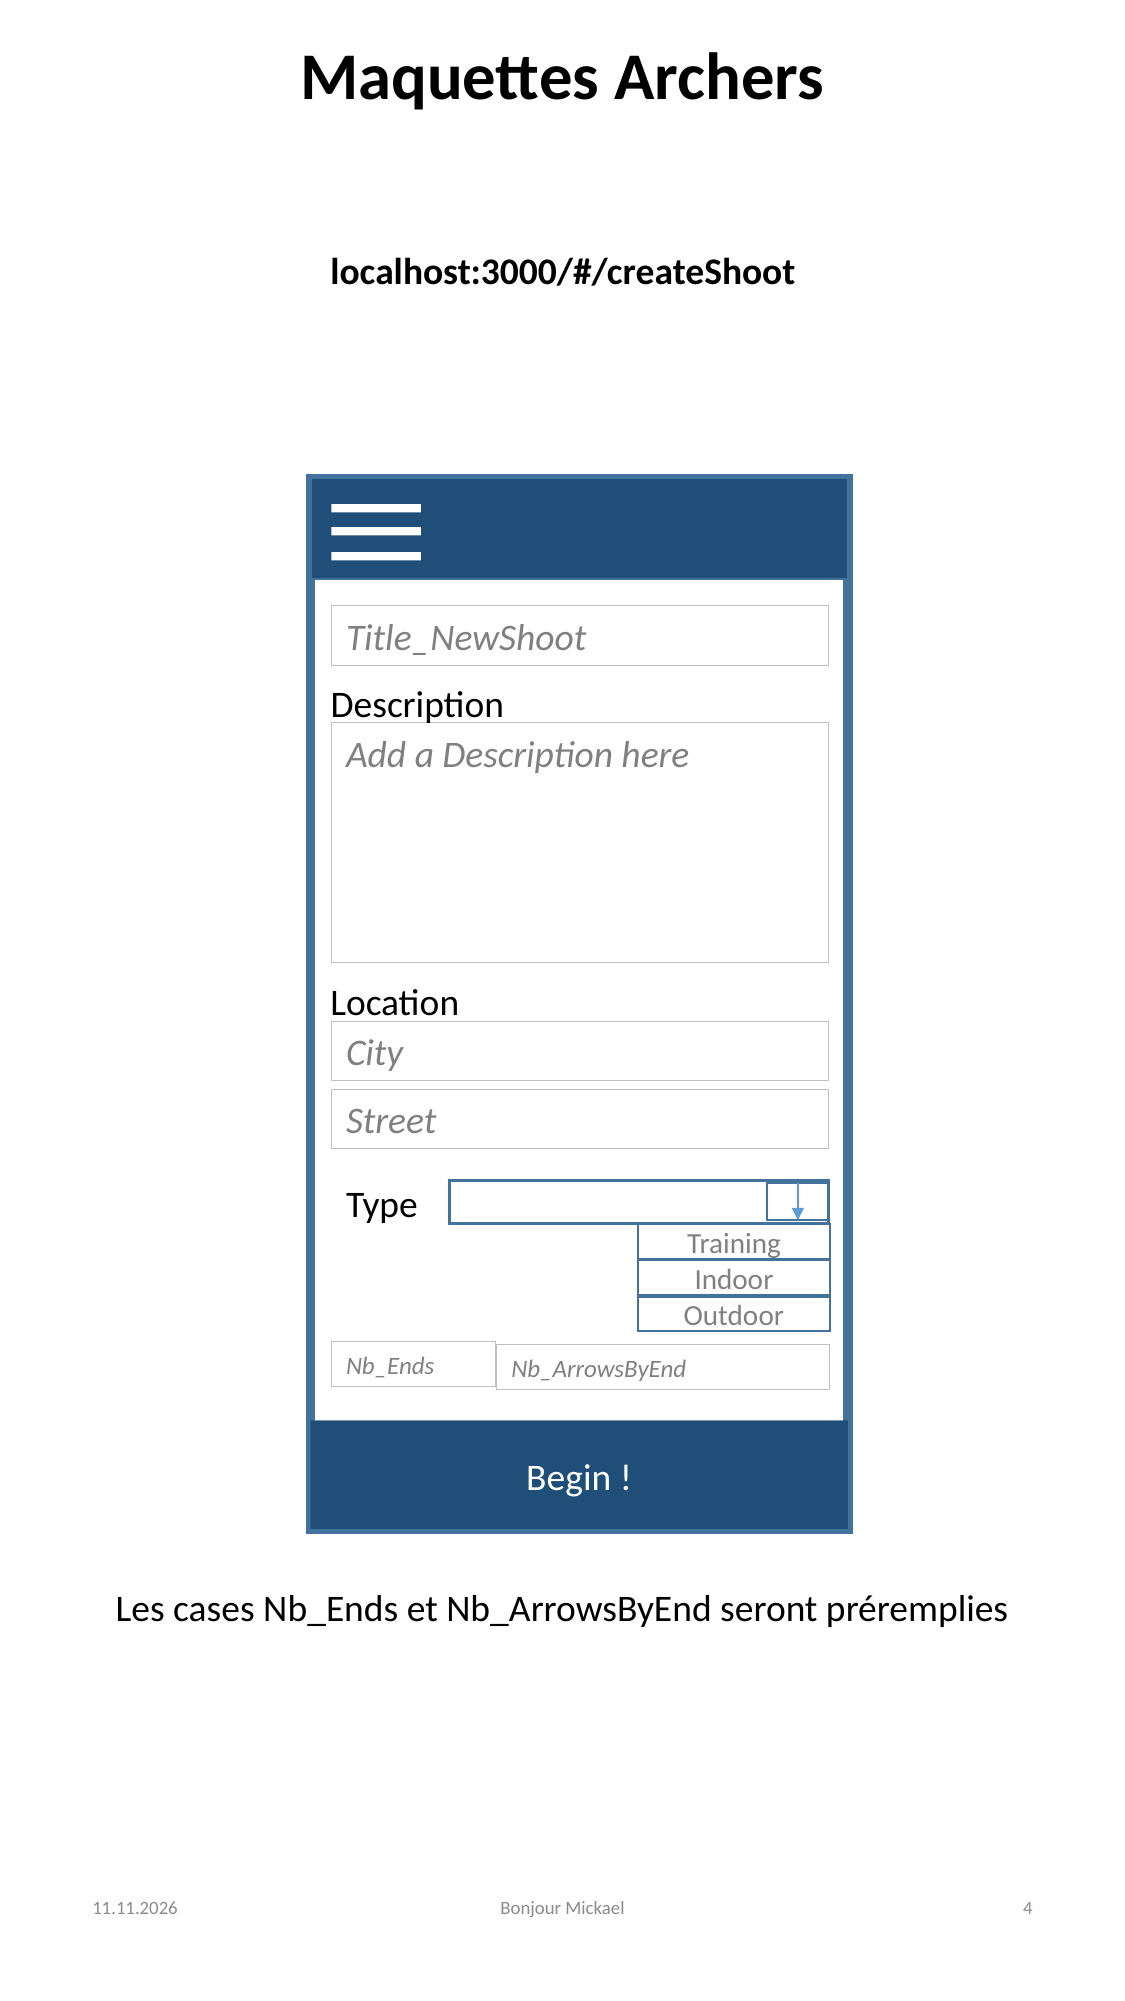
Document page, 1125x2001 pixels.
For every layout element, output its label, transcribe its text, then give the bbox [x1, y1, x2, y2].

text_box City [331, 1021, 829, 1081]
text_box [310, 580, 849, 1420]
text_box Nb_Ends [331, 1341, 496, 1387]
text_box [330, 526, 422, 536]
text_box Description [315, 672, 545, 733]
text_box [330, 551, 422, 561]
text_box Title_NewShoot [331, 605, 829, 666]
text_box Les cases Nb_Ends et Nb_ArrowsByEnd seront préremplies [100, 1576, 1048, 1636]
slide_number 4 [794, 1853, 1048, 1961]
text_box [331, 1172, 830, 1332]
text_box Nb_ArrowsByEnd [496, 1344, 830, 1390]
text_box Street [331, 1089, 829, 1149]
text_box localhost:3000/#/createShoot [315, 239, 1095, 299]
text_box [330, 503, 422, 513]
text_box Add a Description here [331, 722, 829, 963]
text_box [310, 477, 849, 580]
footer Bonjour Mickael [372, 1853, 753, 1961]
text_box Location [315, 970, 701, 1031]
text_box Begin ! [310, 1420, 849, 1530]
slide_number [77, 1853, 331, 1961]
